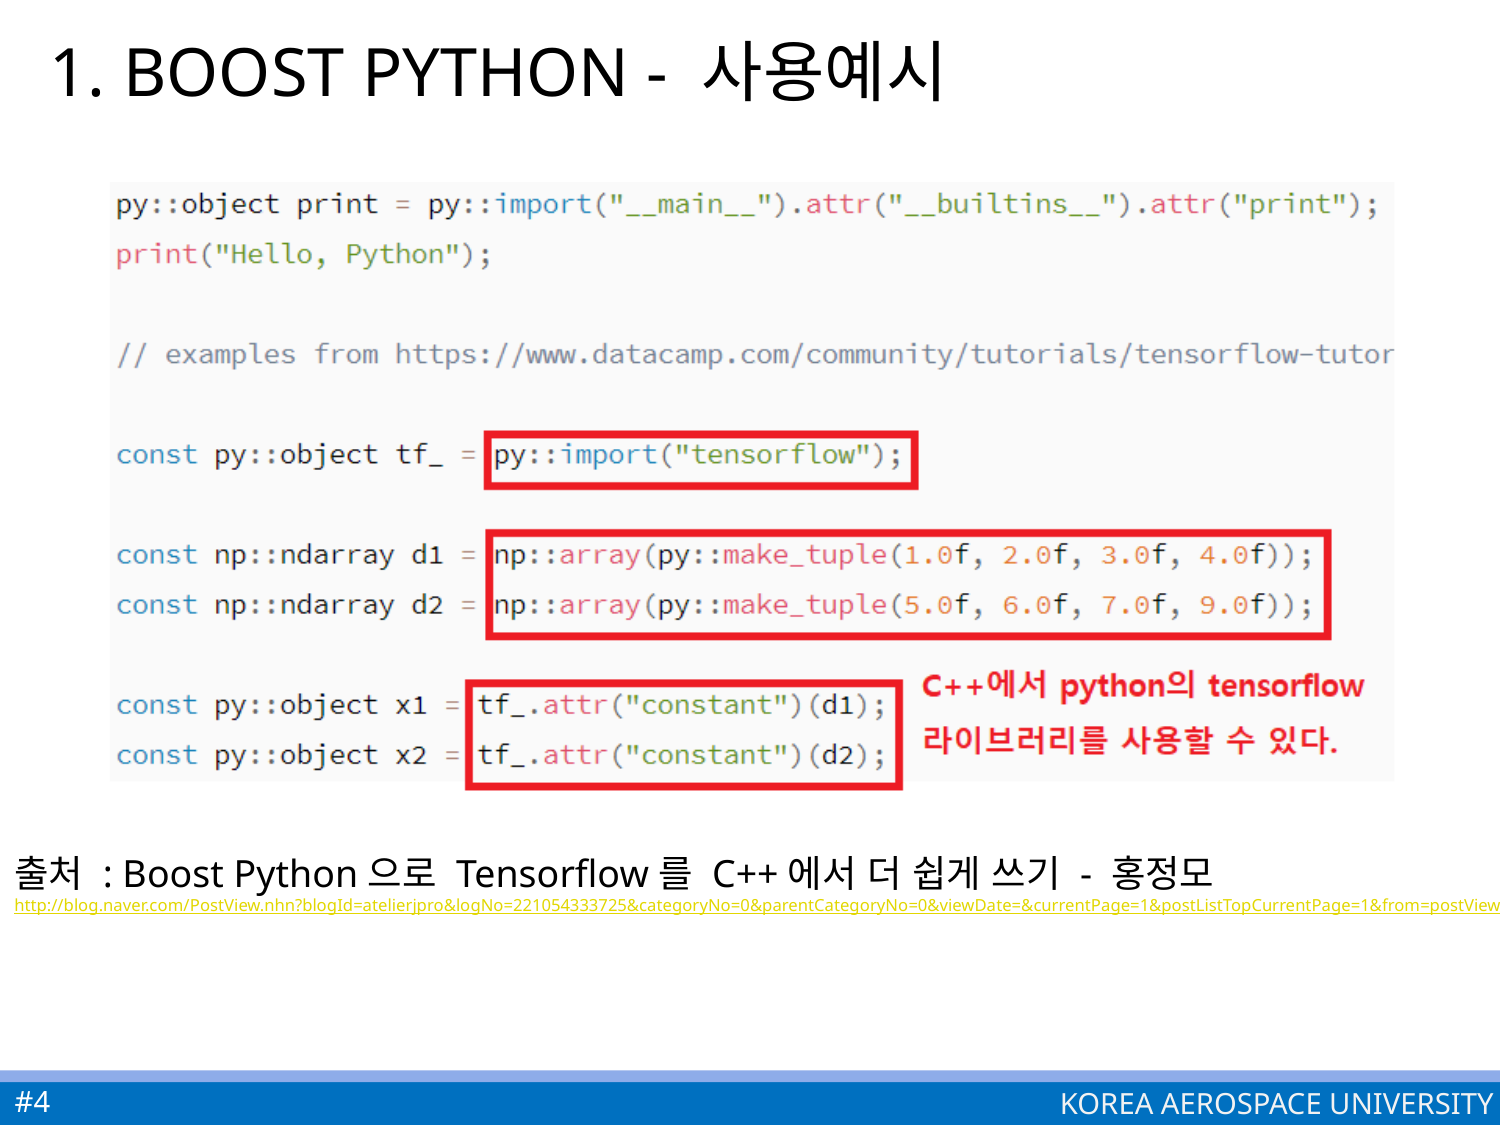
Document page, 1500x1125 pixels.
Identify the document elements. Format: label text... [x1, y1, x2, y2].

text_box 출처 : Boost Python으로 Tensorflow를 C++에서 더 쉽게 쓰기 - 홍정모 http://blog.naver.com/PostView.nhn?blogId=atelierjpro&logNo=221054333725&categoryNo=0&parentCategoryNo=0&viewDate=&currentPage=1&postListTopCurrentPage=1&from=postView [0, 842, 1500, 925]
slide_number #4 [0, 1081, 325, 1125]
picture [104, 182, 1396, 797]
title 1. Boost python - 사용예시 [17, 13, 1483, 126]
